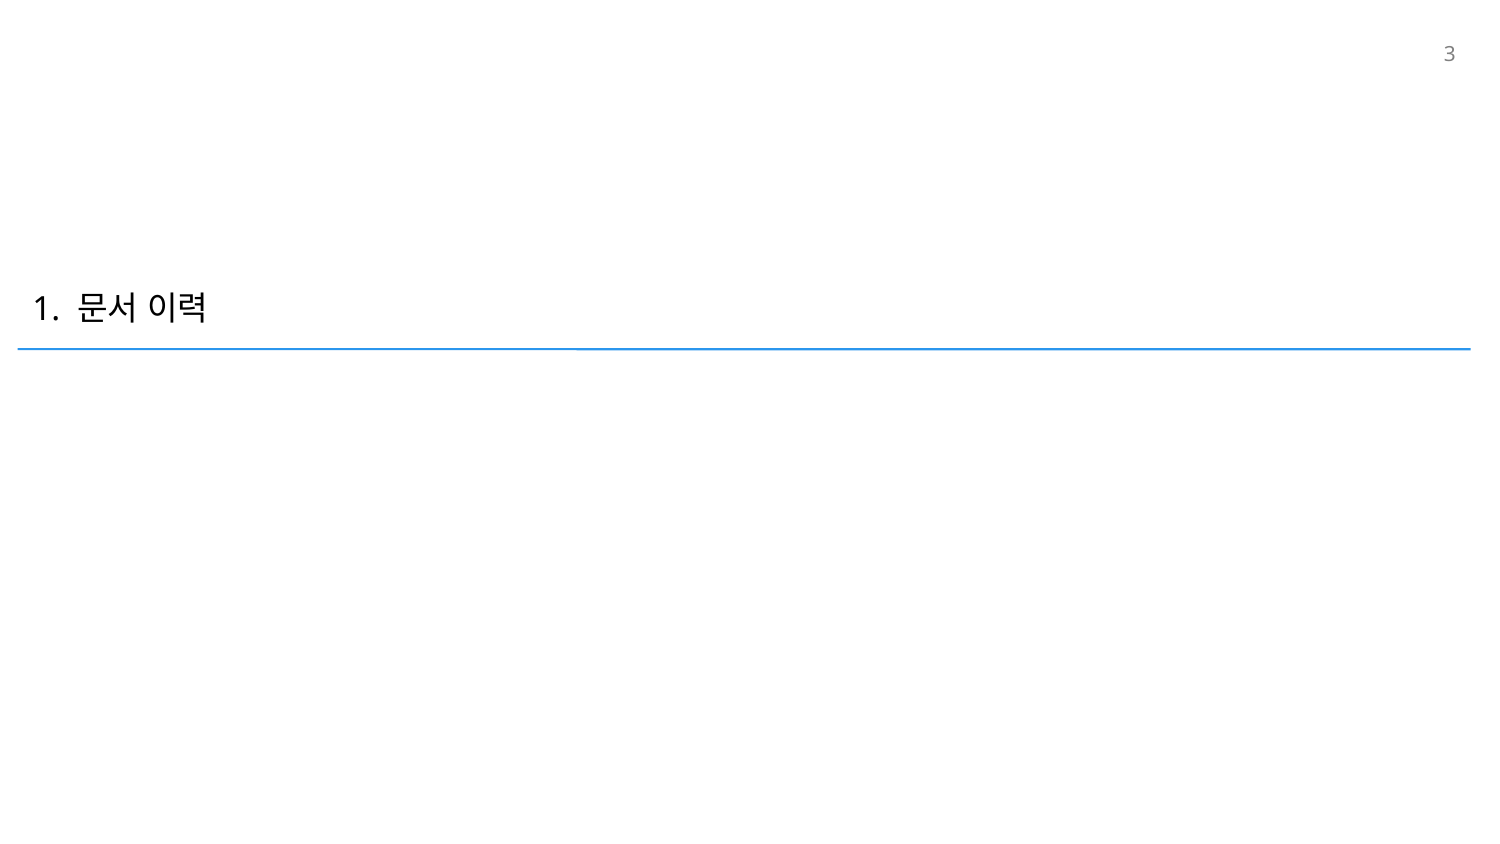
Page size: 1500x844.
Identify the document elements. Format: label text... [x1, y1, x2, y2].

title 1. 문서 이력 [17, 280, 1223, 326]
slide_number 3 [1380, 32, 1471, 78]
